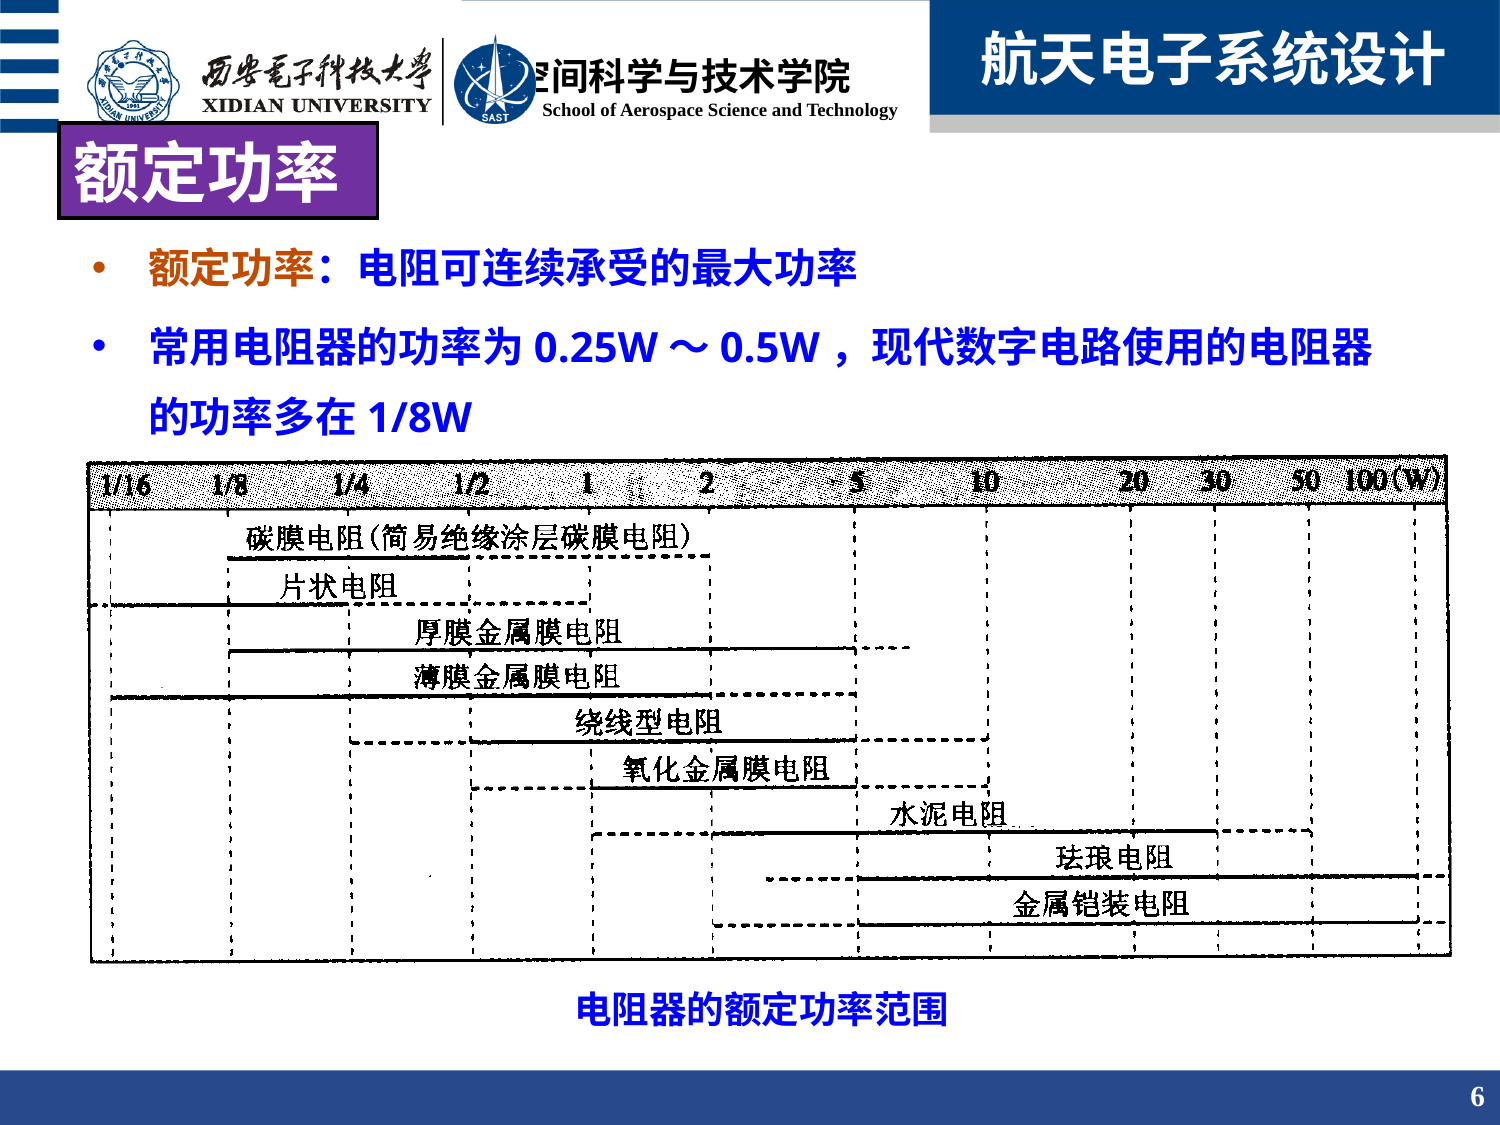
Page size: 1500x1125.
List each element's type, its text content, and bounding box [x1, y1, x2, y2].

text_box 电阻器的额定功率范围 [236, 992, 1288, 1039]
text_box 航天电子系统设计 [927, 0, 1500, 114]
text_box 额定功率：电阻可连续承受的最大功率 常用电阻器的功率为0.25W～0.5W，现代数字电路使用的电阻器的功率多在1/8W [76, 214, 1424, 428]
picture [0, 0, 1500, 1070]
text_box 额定功率 [58, 123, 378, 218]
